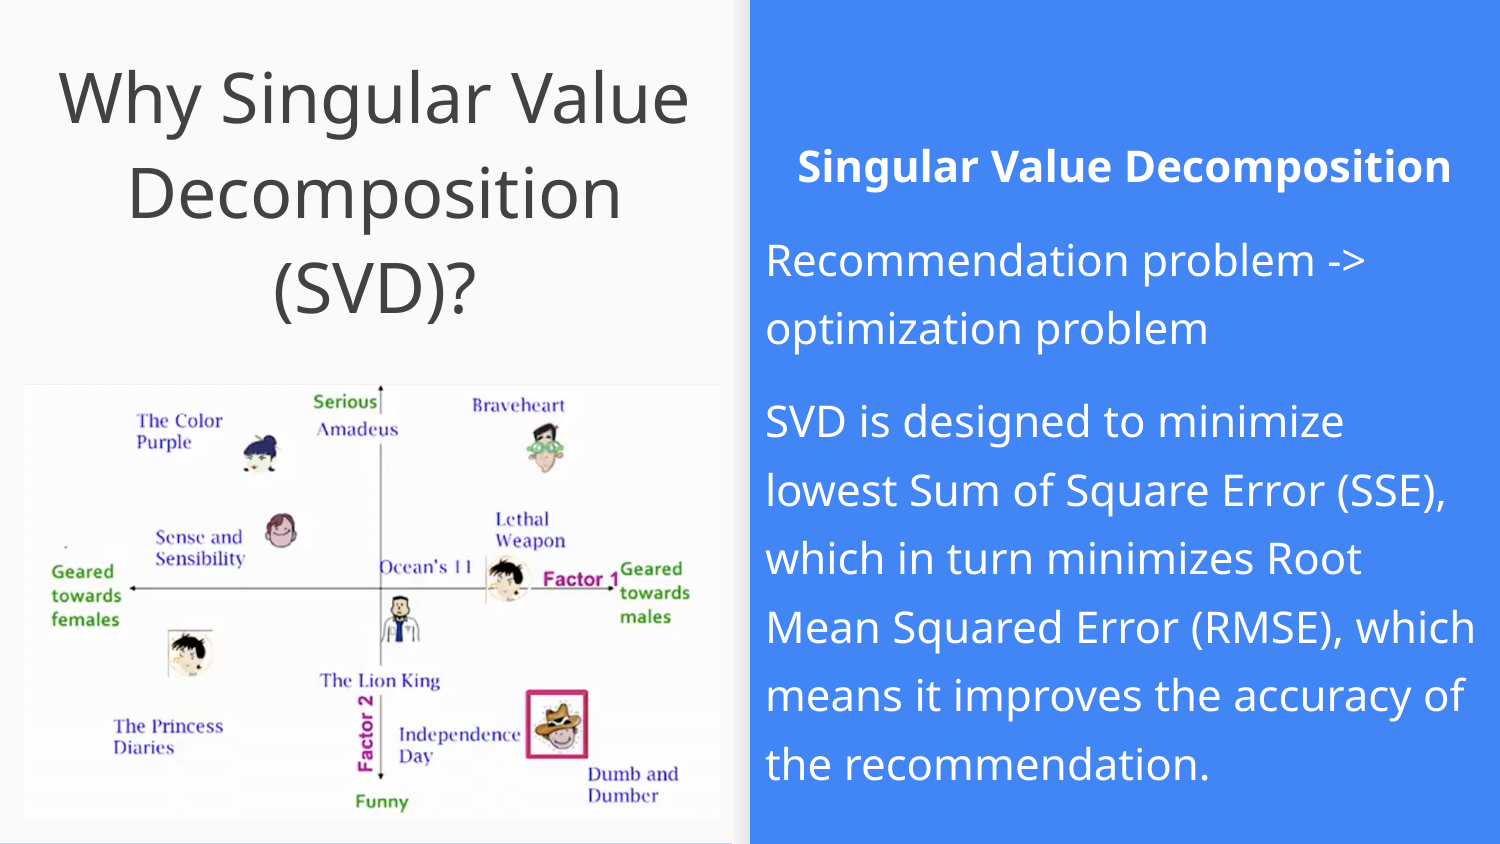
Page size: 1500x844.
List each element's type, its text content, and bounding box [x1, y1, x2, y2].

title Why Singular Value Decomposition (SVD)? [43, 23, 708, 360]
picture [24, 384, 721, 819]
list Singular Value Decomposition Recommendation problem -> optimization problem SVD is designed to minimize lowest Sum of Square Error (SSE), which in turn minimizes Root Mean Squared Error (RMSE), which means it improves the accuracy of the recommendation. [750, 0, 1500, 844]
